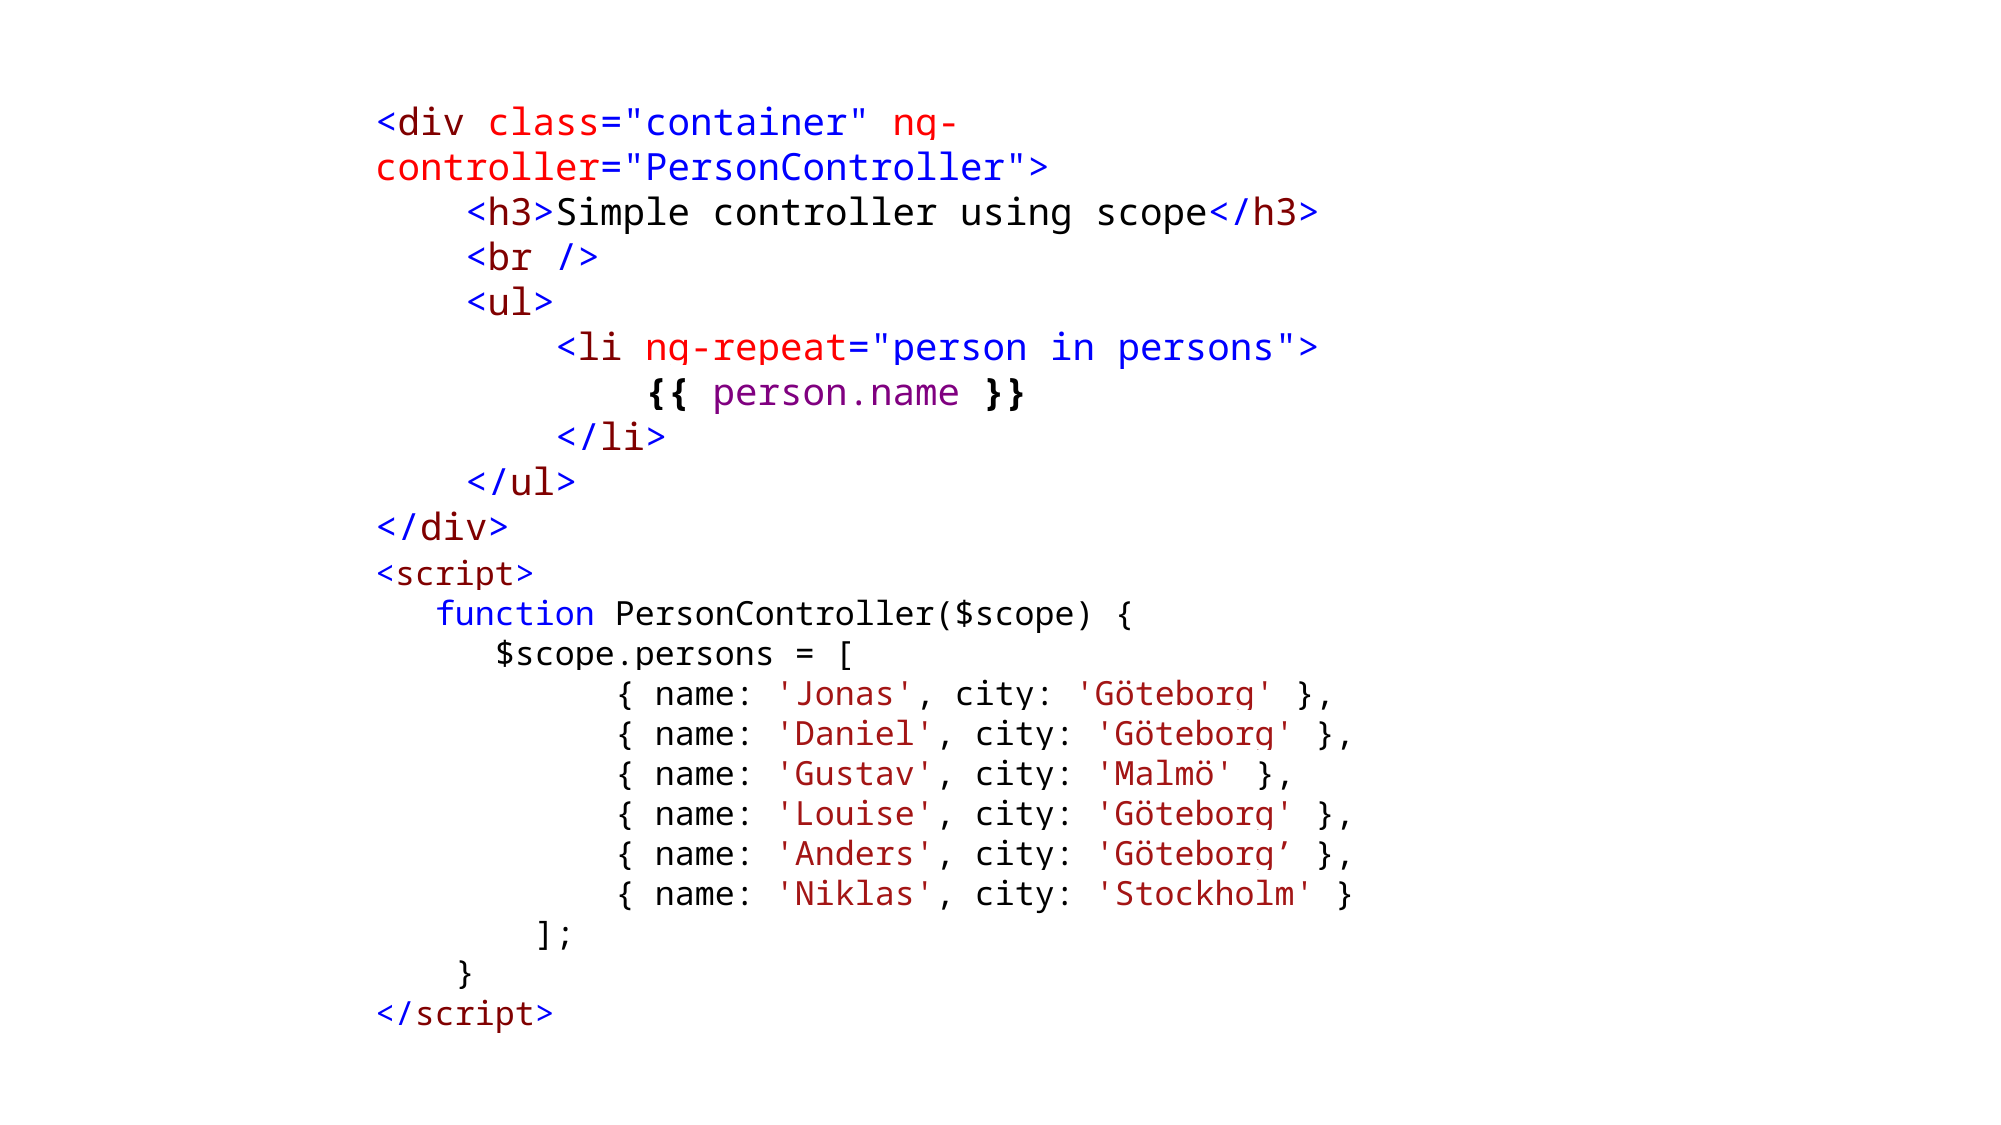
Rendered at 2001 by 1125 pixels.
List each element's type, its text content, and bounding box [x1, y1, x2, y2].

text_box <div class="container" ng-controller="PersonController"> <h3>Simple controller using scope</h3> <br /> <ul> <li ng-repeat="person in persons"> {{ person.name }} </li> </ul> </div> [360, 90, 1646, 556]
text_box <script> function PersonController($scope) { $scope.persons = [ { name: 'Jonas', city: 'Göteborg' }, { name: 'Daniel', city: 'Göteborg' }, { name: 'Gustav', city: 'Malmö' }, { name: 'Louise', city: 'Göteborg' }, { name: 'Anders', city: 'Göteborg’ }, { name: 'Niklas', city: 'Stockholm' } ]; } </script> [360, 545, 1782, 1039]
